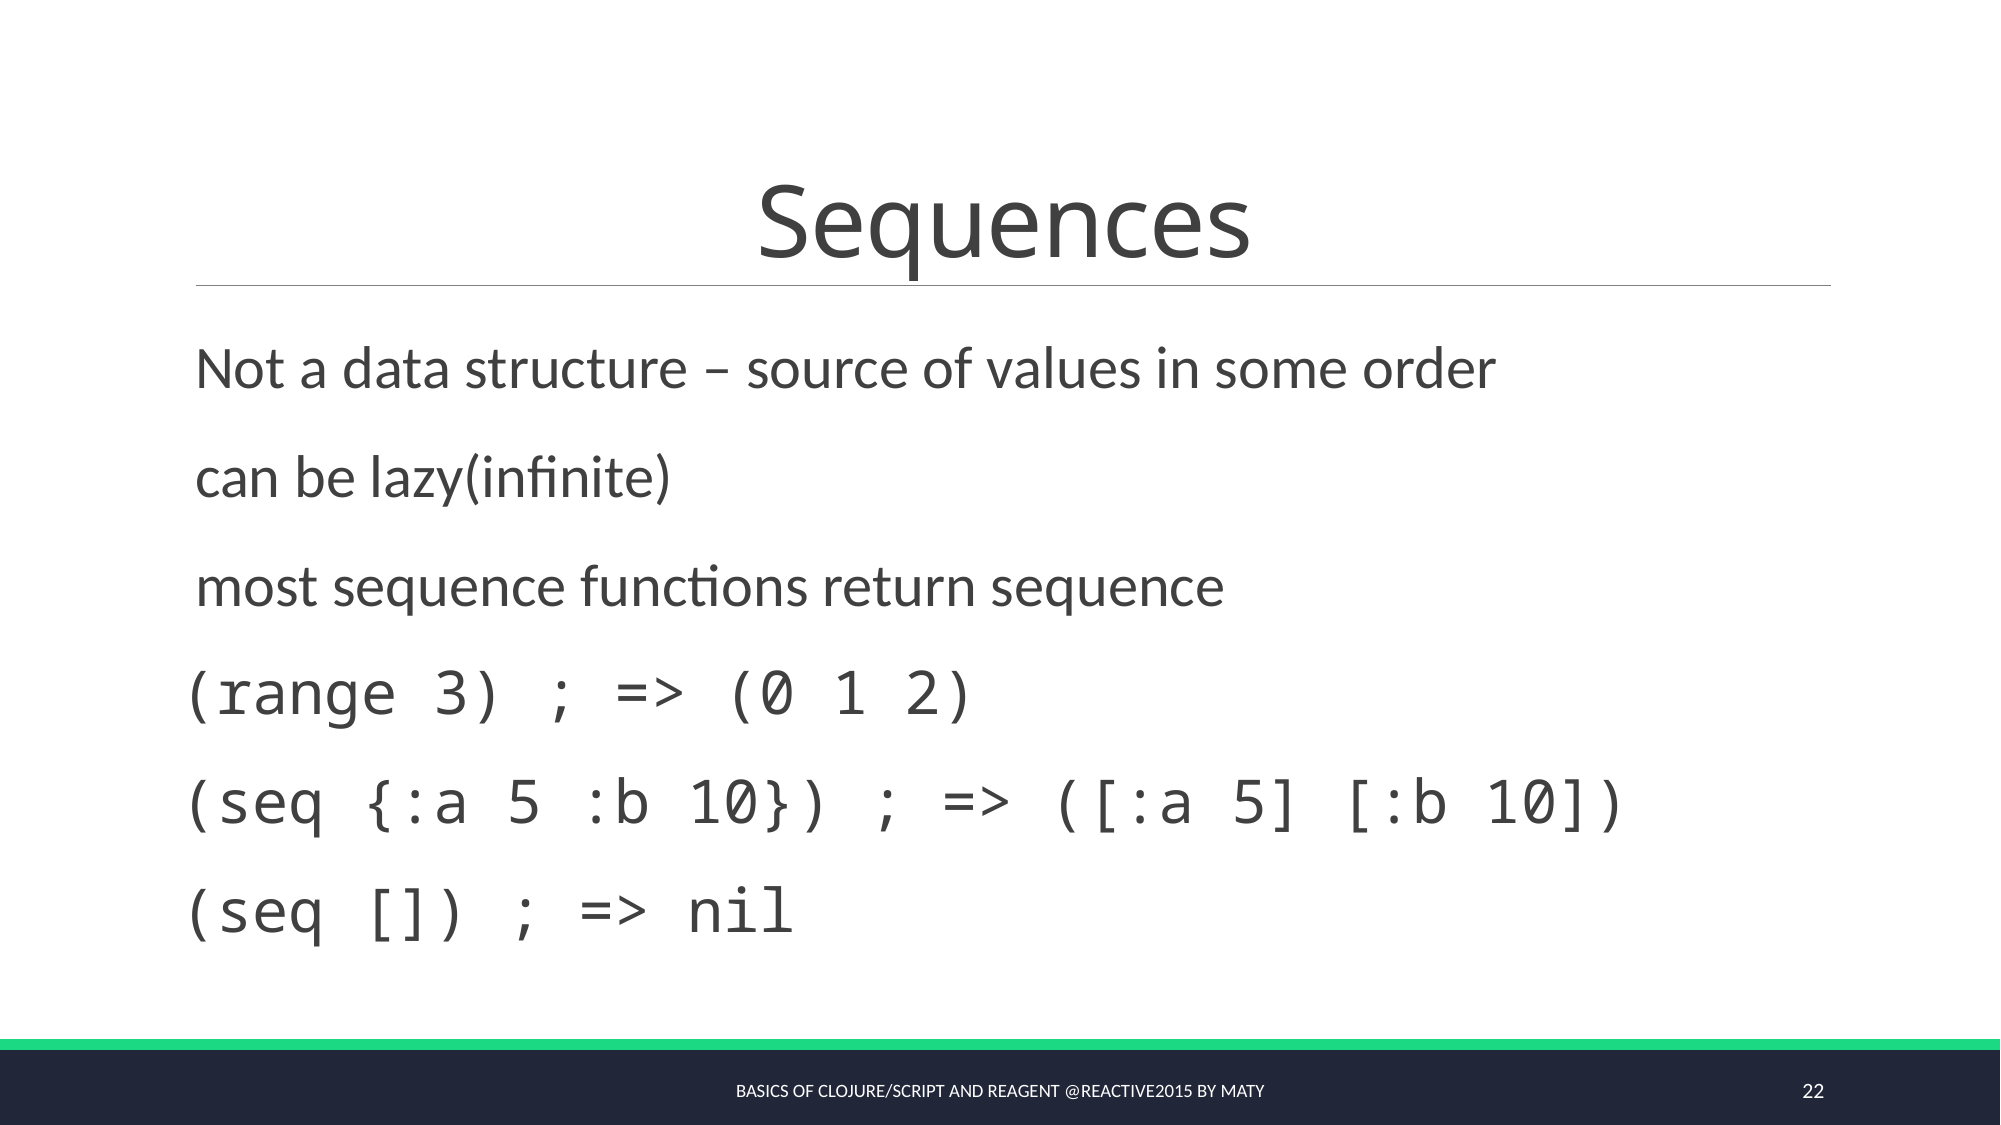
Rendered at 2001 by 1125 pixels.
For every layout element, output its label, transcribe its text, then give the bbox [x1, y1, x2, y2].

list Not a data structure – source of values in some order can be lazy(infinite) most sequence functions return sequence (range 3) ; => (0 1 2) (seq {:a 5 :b 10}) ; => ([:a 5] [:b 10]) (seq []) ; => nil [180, 302, 1830, 963]
slide_number 22 [1624, 1059, 1840, 1120]
title Sequences [180, 47, 1830, 285]
footer Basics of Clojure/script and Reagent @Reactive2015 by Maty [604, 1059, 1396, 1120]
